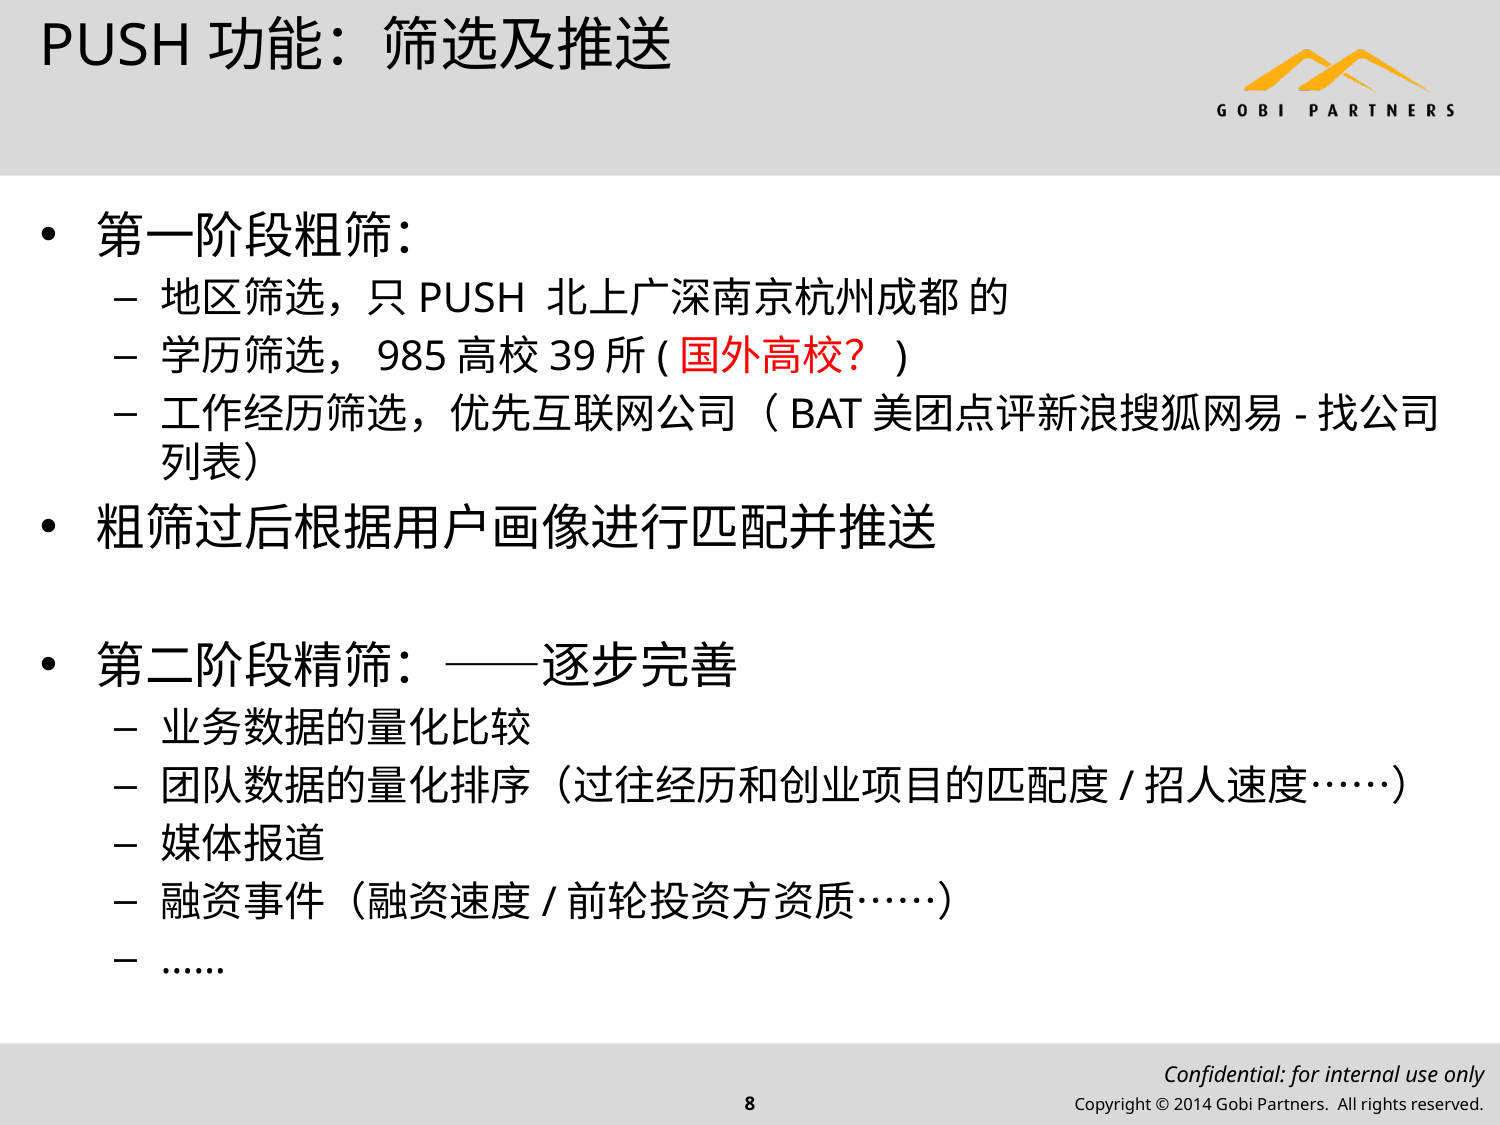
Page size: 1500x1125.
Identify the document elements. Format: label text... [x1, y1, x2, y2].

list 第一阶段粗筛： 地区筛选，只PUSH 北上广深南京杭州成都 的 学历筛选，985高校39所(国外高校？) 工作经历筛选，优先互联网公司（BAT美团点评新浪搜狐网易-找公司列表） 粗筛过后根据用户画像进行匹配并推送 第二阶段精筛：——逐步完善 业务数据的量化比较 团队数据的量化排序（过往经历和创业项目的匹配度/招人速度……） 媒体报道 融资事件（融资速度/前轮投资方资质……） …… [24, 196, 1483, 996]
title PUSH功能：筛选及推送 [24, 0, 1225, 175]
picture [1225, 21, 1495, 119]
